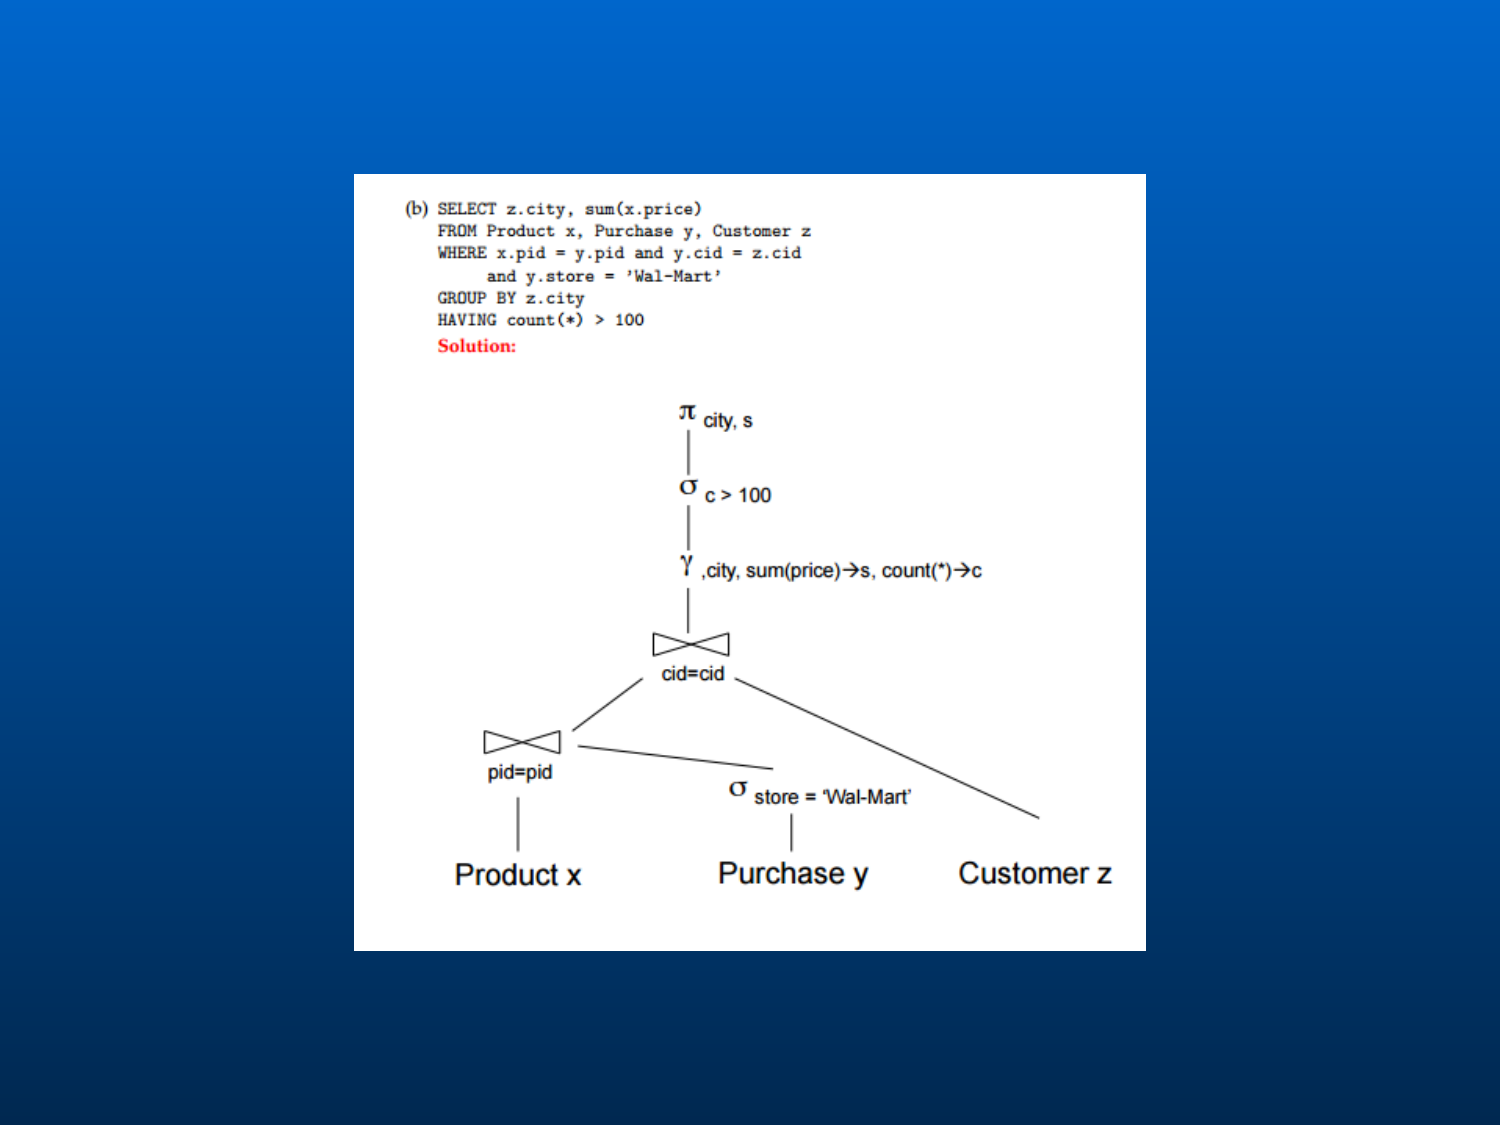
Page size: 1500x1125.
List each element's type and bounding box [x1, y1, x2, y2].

picture [354, 173, 1146, 951]
